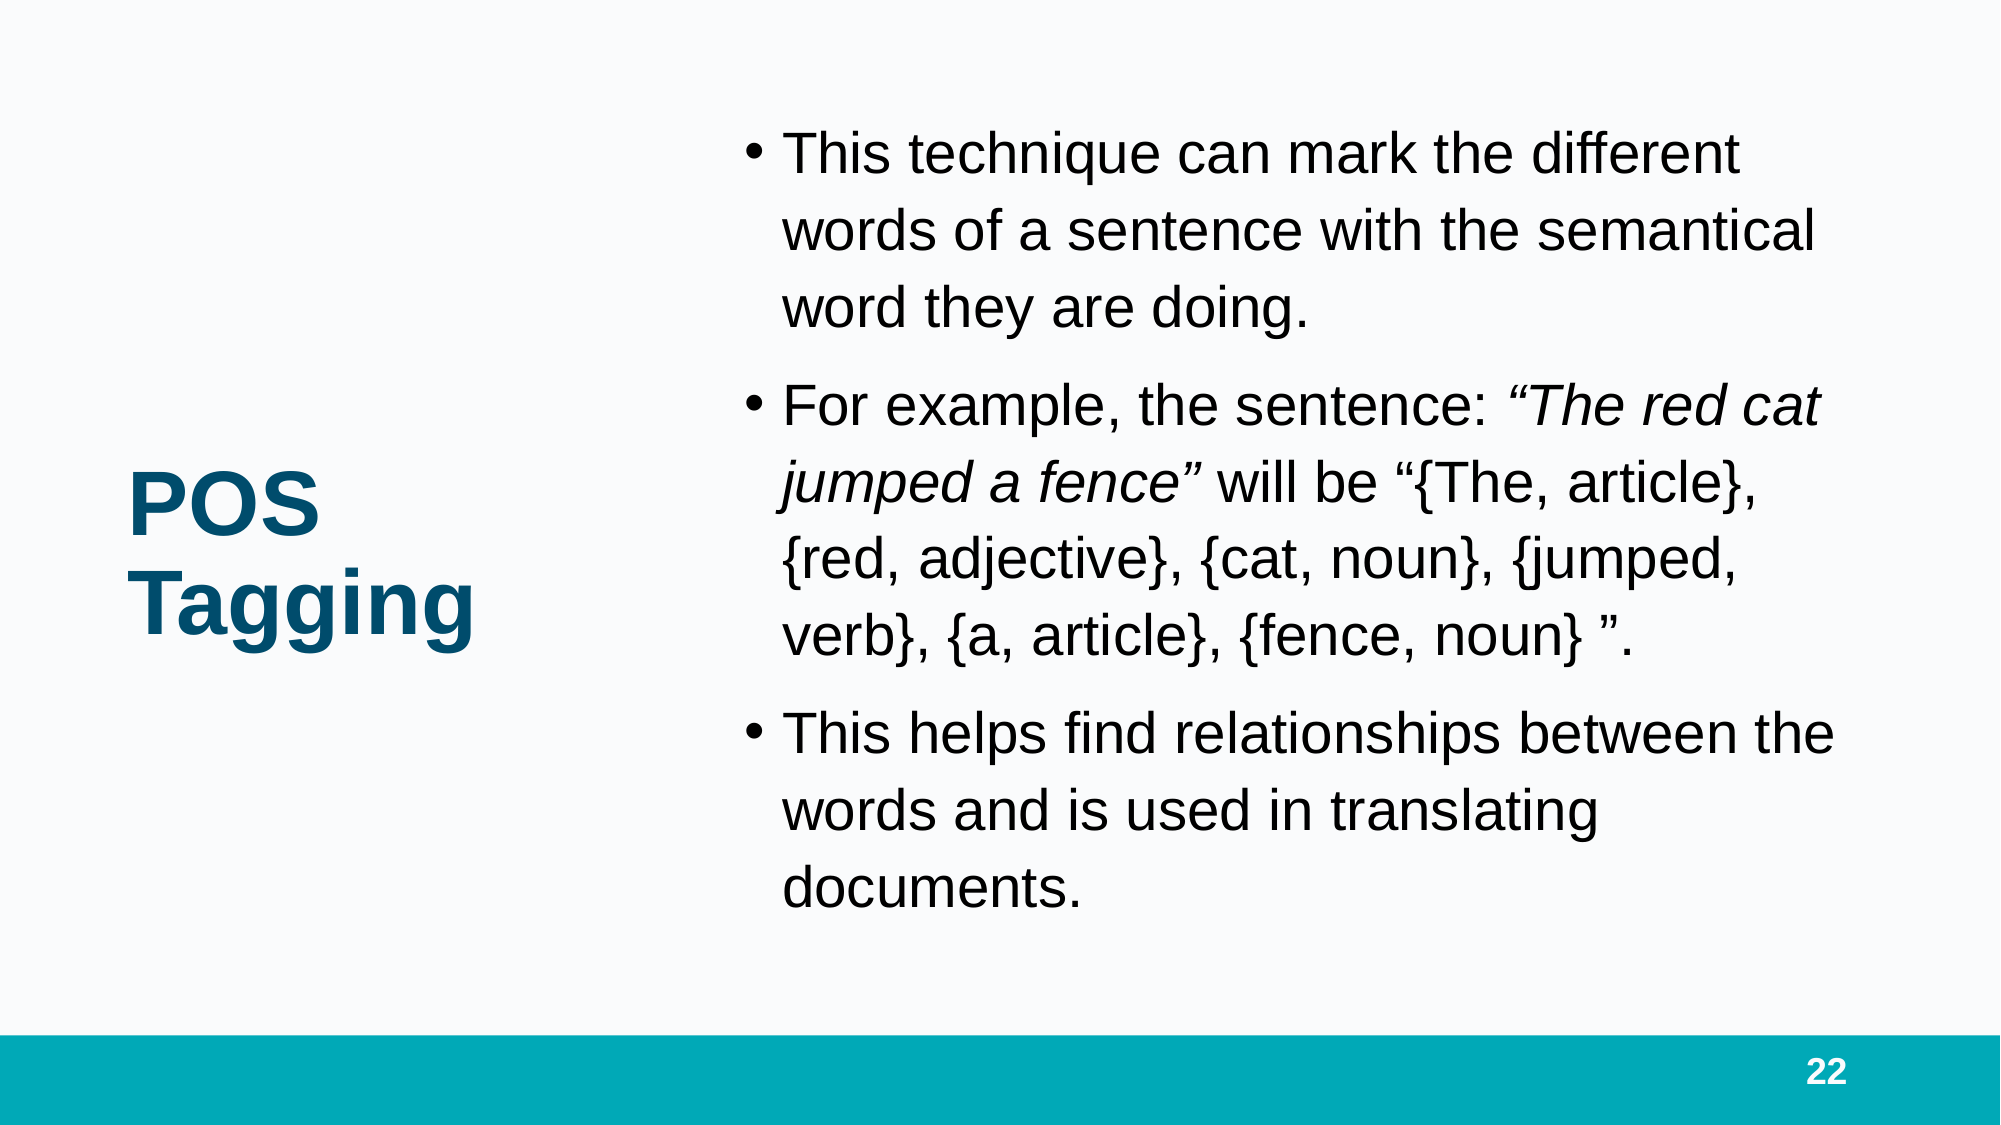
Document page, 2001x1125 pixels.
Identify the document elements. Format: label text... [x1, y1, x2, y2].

title POS Tagging [112, 189, 638, 921]
list This technique can mark the different words of a sentence with the semantical word they are doing. For example, the sentence: “The red cat jumped a fence” will be “{The, article}, {red, adjective}, {cat, noun}, {jumped, verb}, {a, article}, {fence, noun} ”. This helps find relationships between the words and is used in translating documents. [729, 55, 1863, 972]
slide_number 22 [1565, 1042, 1863, 1103]
